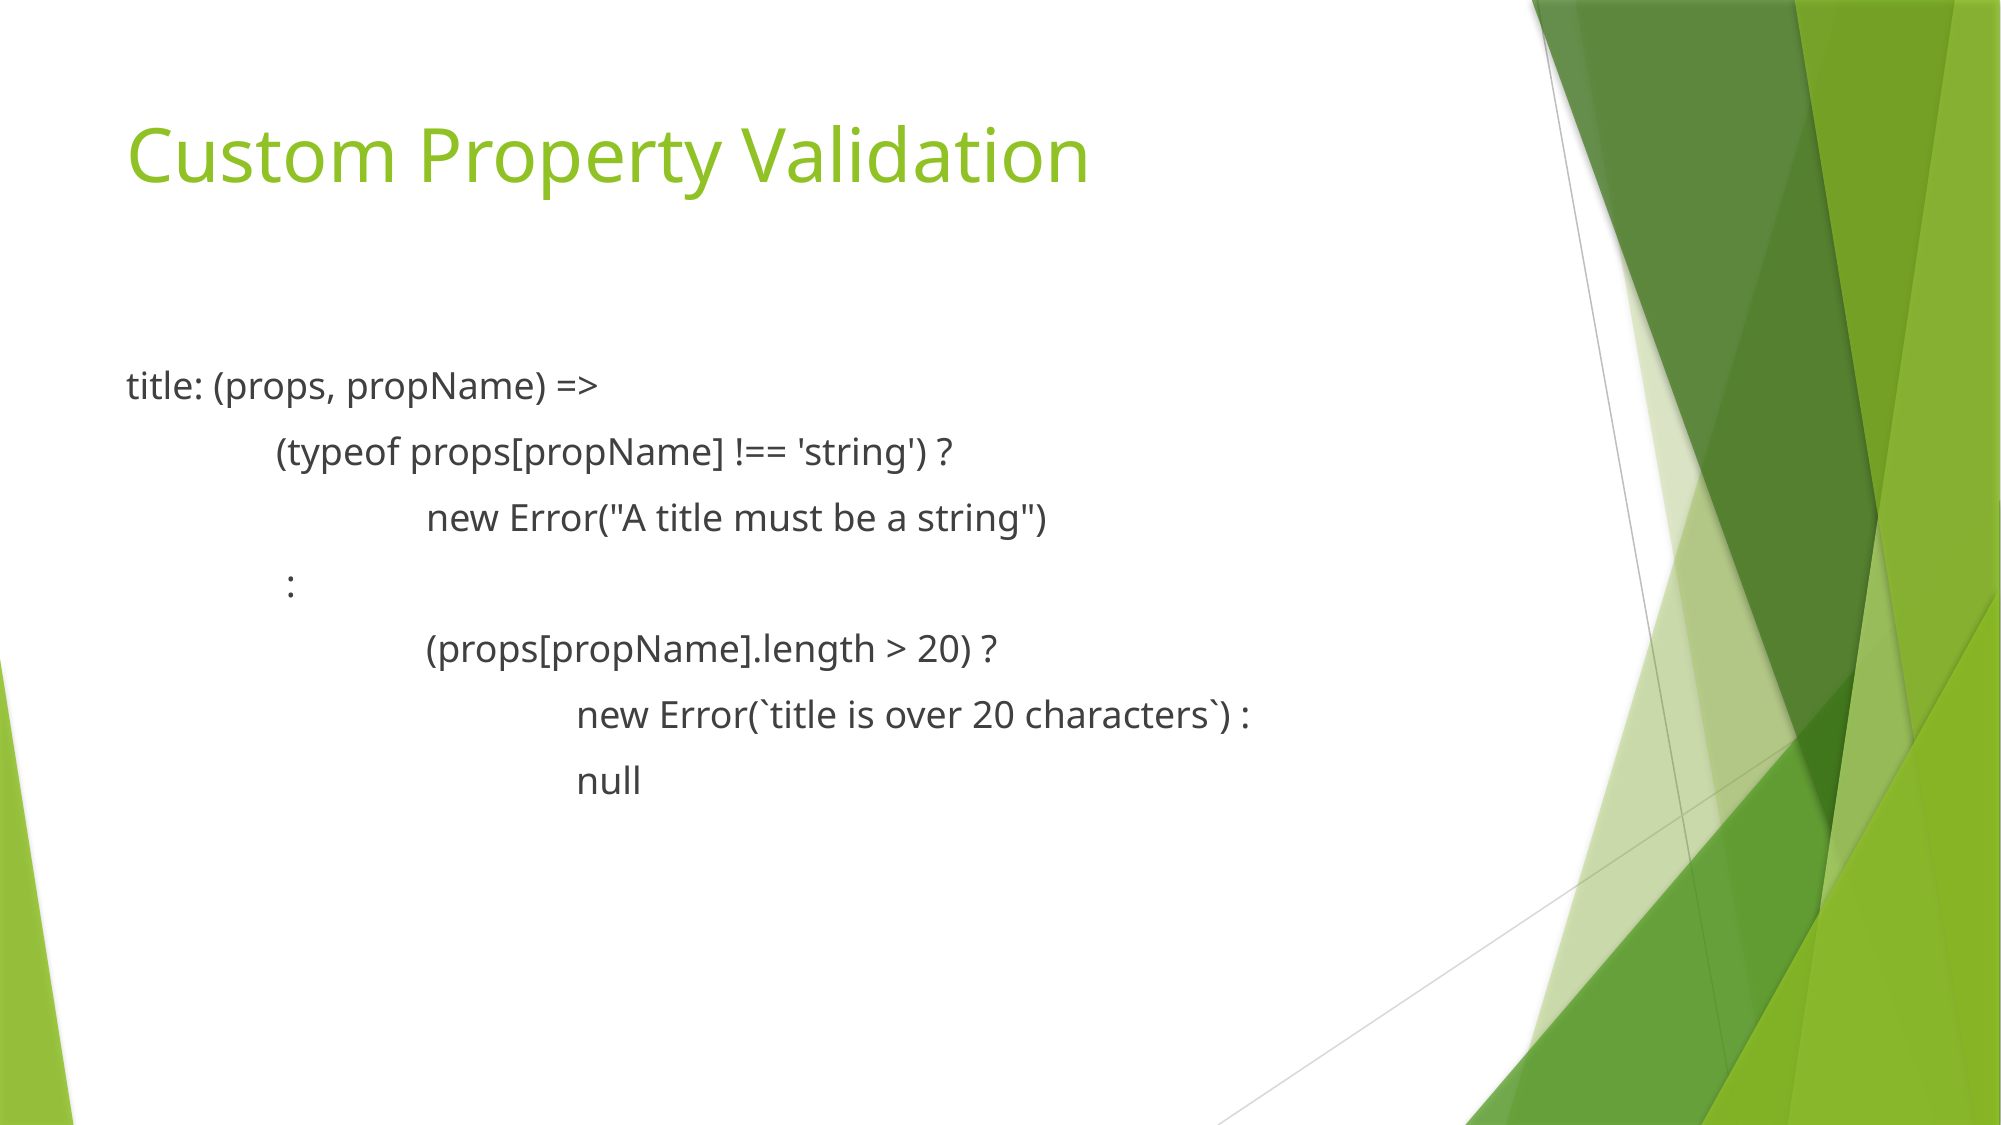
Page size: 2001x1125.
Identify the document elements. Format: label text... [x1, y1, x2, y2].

list title: (props, propName) => (typeof props[propName] !== 'string') ? new Error("A title must be a string") : (props[propName].length > 20) ? new Error(`title is over 20 characters`) : null [111, 354, 1522, 992]
title Custom Property Validation [111, 99, 1522, 317]
